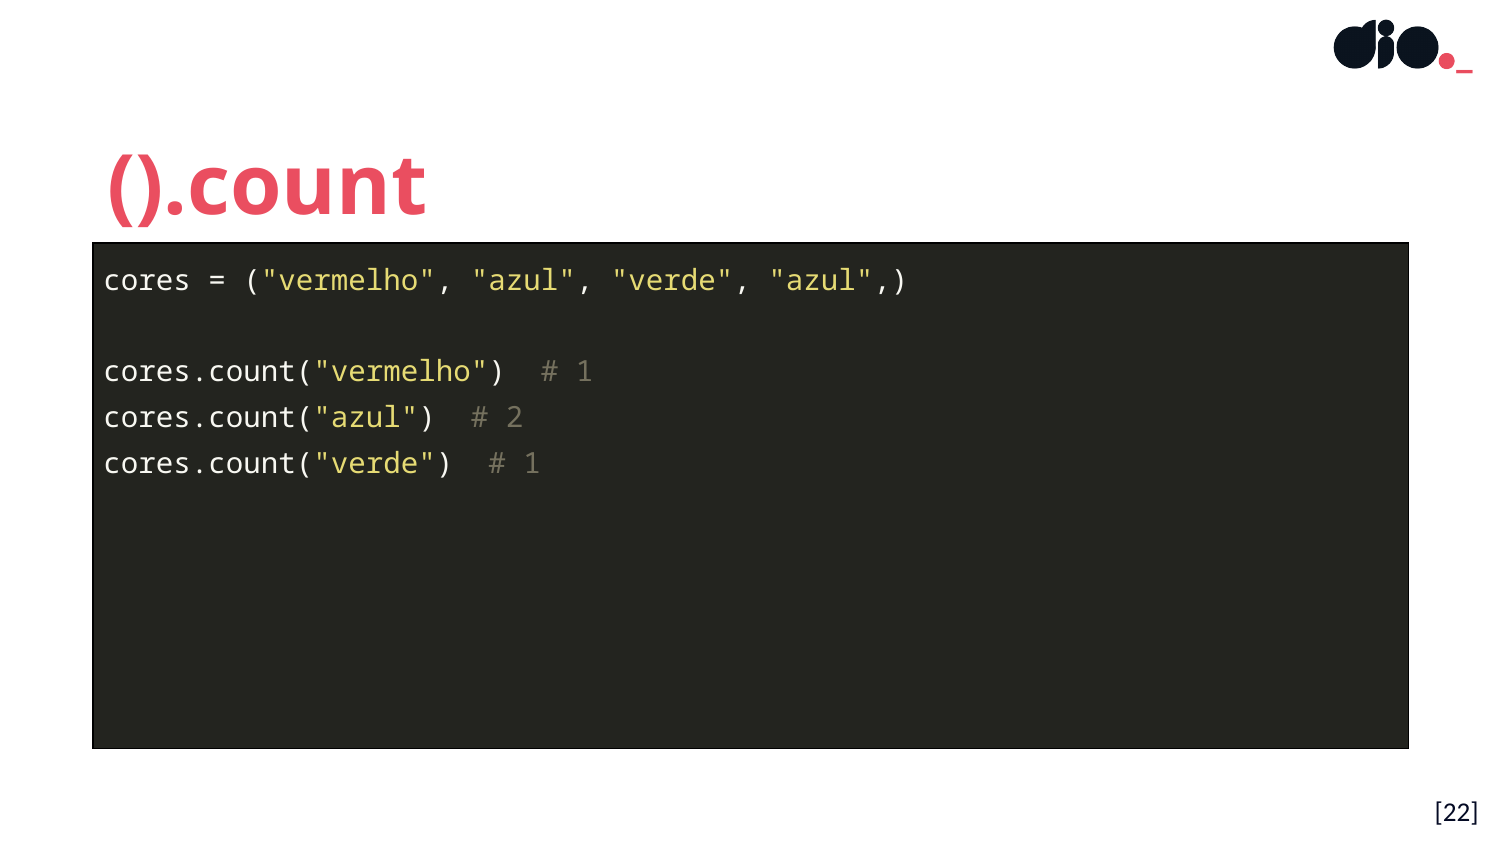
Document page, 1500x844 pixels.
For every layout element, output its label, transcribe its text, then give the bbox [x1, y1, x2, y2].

table_header cores = ("vermelho", "azul", "verde", "azul",) cores.count("vermelho") # 1 cores.count("azul") # 2 cores.count("verde") # 1 [94, 244, 1408, 748]
text_box ().count [92, 104, 1408, 242]
slide_number [22] [1403, 779, 1494, 844]
picture [1333, 19, 1473, 74]
